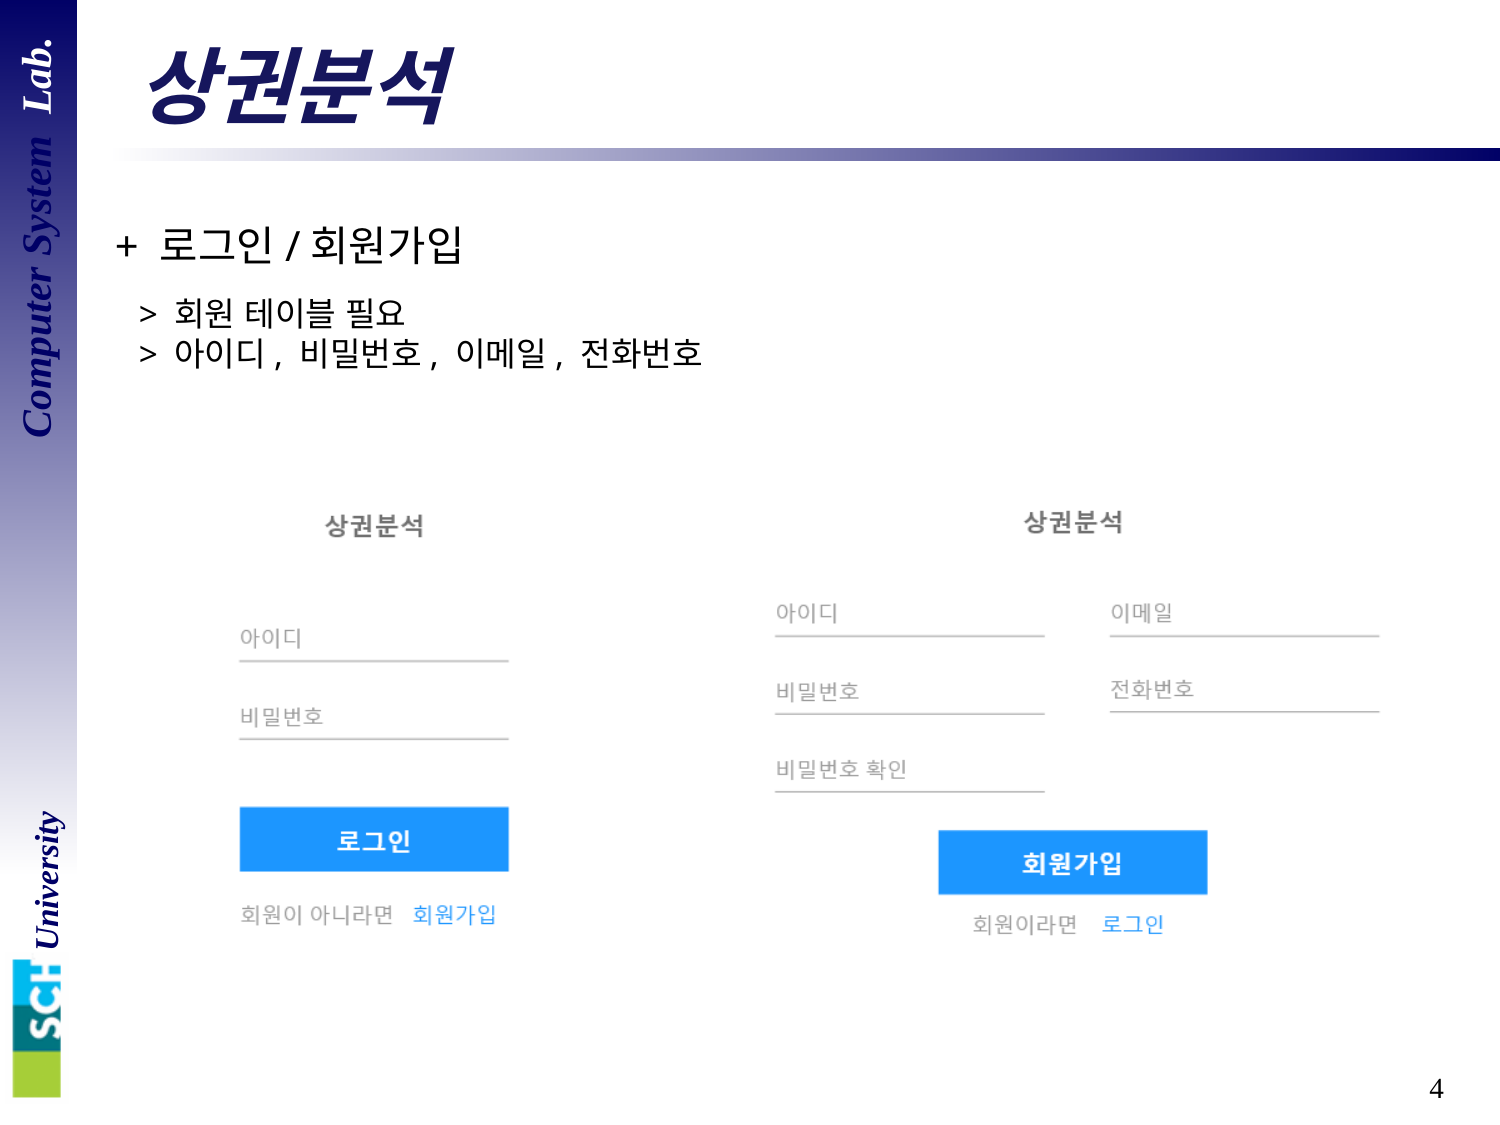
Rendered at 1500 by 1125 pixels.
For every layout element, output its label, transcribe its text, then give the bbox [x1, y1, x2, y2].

picture [5, 952, 69, 1104]
picture [95, 372, 1498, 1048]
text_box > 회원 테이블 필요 > 아이디, 비밀번호, 이메일, 전화번호 [123, 303, 1402, 363]
title 상권분석 [123, 25, 1460, 143]
text_box + 로그인/회원가입 [100, 174, 1378, 291]
